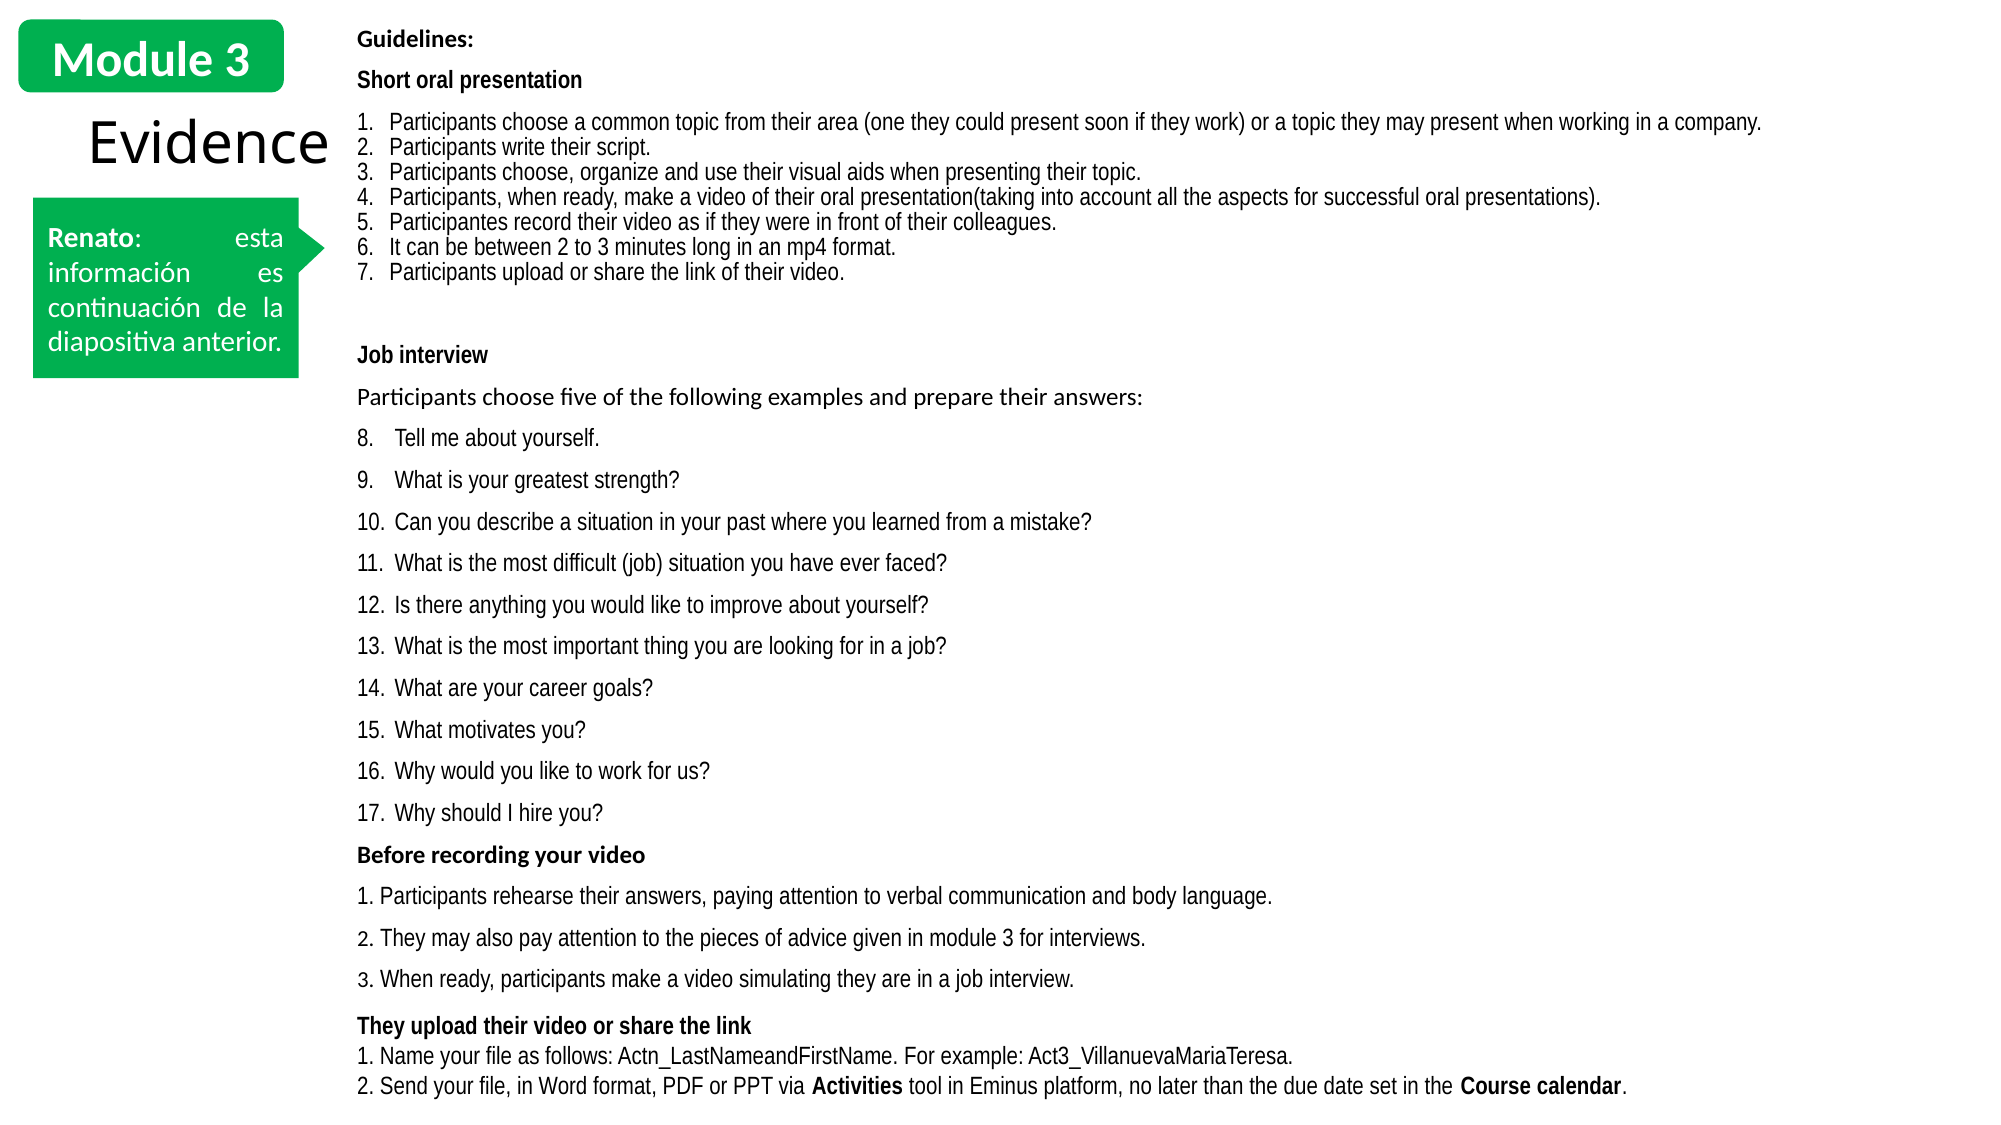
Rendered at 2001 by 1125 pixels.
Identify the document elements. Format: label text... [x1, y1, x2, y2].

title Evidence [72, 99, 342, 191]
text_box Guidelines: Short oral presentation Participants choose a common topic from their area (one they could present soon if they work) or a topic they may present when working in a company. Participants write their script. Participants choose, organize and use their visual aids when presenting their topic. Participants, when ready, make a video of their oral presentation(taking into account all the aspects for successful oral presentations). Participantes record their video as if they were in front of their colleagues. It can be between 2 to 3 minutes long in an mp4 format. Participants upload or share the link of their video. Job interview Participants choose five of the following examples and prepare their answers: Tell me about yourself. What is your greatest strength? Can you describe a situation in your past where you learned from a mistake? What is the most difficult (job) situation you have ever faced? Is there anything you would like to improve about yourself? What is the most important thing you are looking for in a job? What are your career goals? What motivates you? Why would you like to work for us? Why should I hire you? Before recording your video 1. Participants rehearse their answers, paying attention to verbal communication and body language. 2. They may also pay attention to the pieces of advice given in module 3 for interviews. 3. When ready, participants make a video simulating they are in a job interview. They upload their video or share the link 1. Name your file as follows: Actn_LastNameandFirstName. For example: Act3_VillanuevaMariaTeresa. 2. Send your file, in Word format, PDF or PPT via Activities tool in Eminus platform, no later than the due date set in the Course calendar. [342, 19, 1967, 1107]
text_box Module 3 [17, 18, 285, 94]
text_box Renato: esta información es continuación de la diapositiva anterior. [32, 196, 327, 380]
